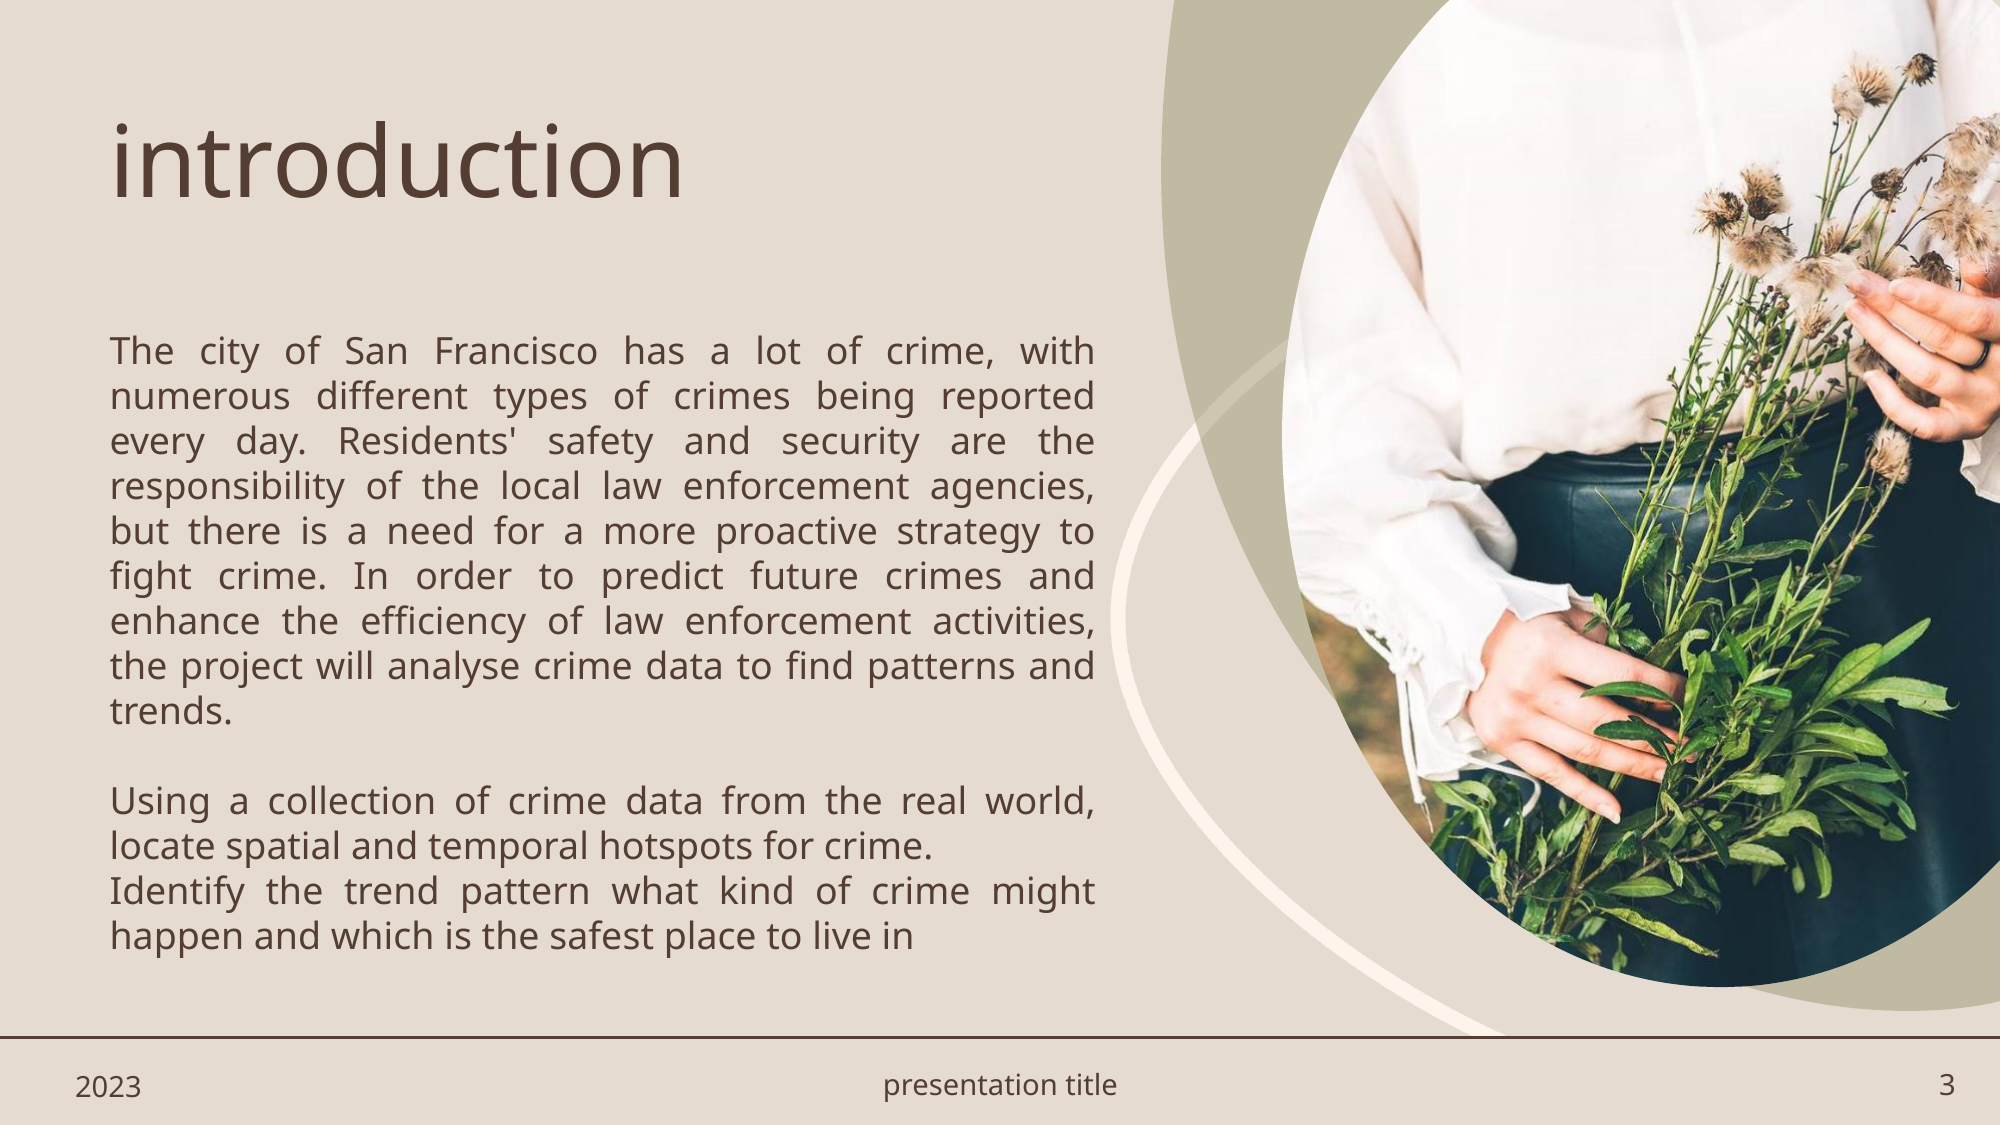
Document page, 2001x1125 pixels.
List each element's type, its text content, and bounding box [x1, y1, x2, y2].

slide_number 2023 [60, 1060, 222, 1112]
footer presentation title [718, 1060, 1283, 1112]
title introduction [94, 115, 1162, 227]
picture [1110, 0, 2000, 1036]
list The city of San Francisco has a lot of crime, with numerous different types of crimes being reported every day. Residents' safety and security are the responsibility of the local law enforcement agencies, but there is a need for a more proactive strategy to fight crime. In order to predict future crimes and enhance the efficiency of law enforcement activities, the project will analyse crime data to find patterns and trends. Using a collection of crime data from the real world, locate spatial and temporal hotspots for crime. Identify the trend pattern what kind of crime might happen and which is the safest place to live in [94, 319, 1112, 988]
slide_number 3 [1808, 1060, 1971, 1112]
